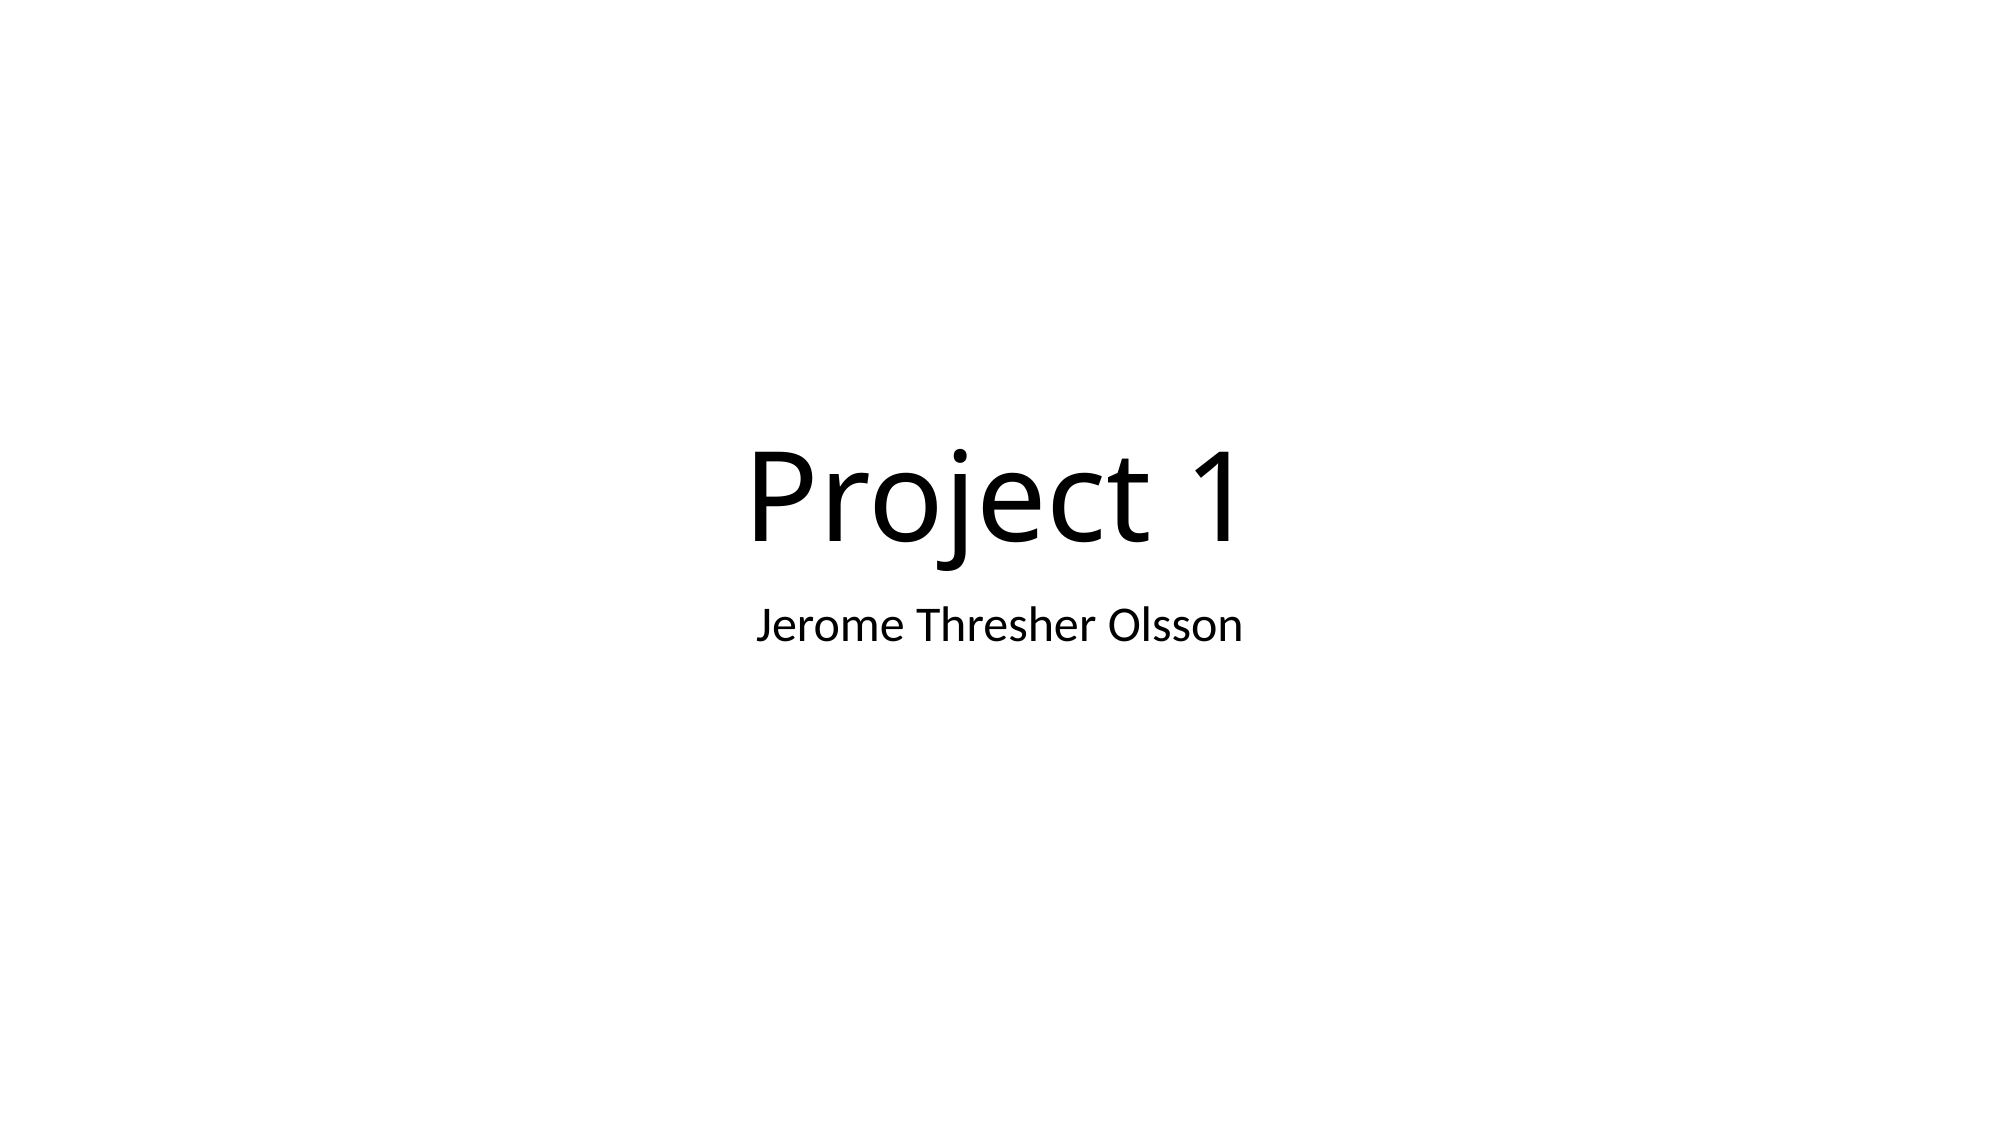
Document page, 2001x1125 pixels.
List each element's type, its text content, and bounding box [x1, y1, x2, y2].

title Project 1 [249, 184, 1750, 576]
subtitle Jerome Thresher Olsson [249, 590, 1750, 863]
